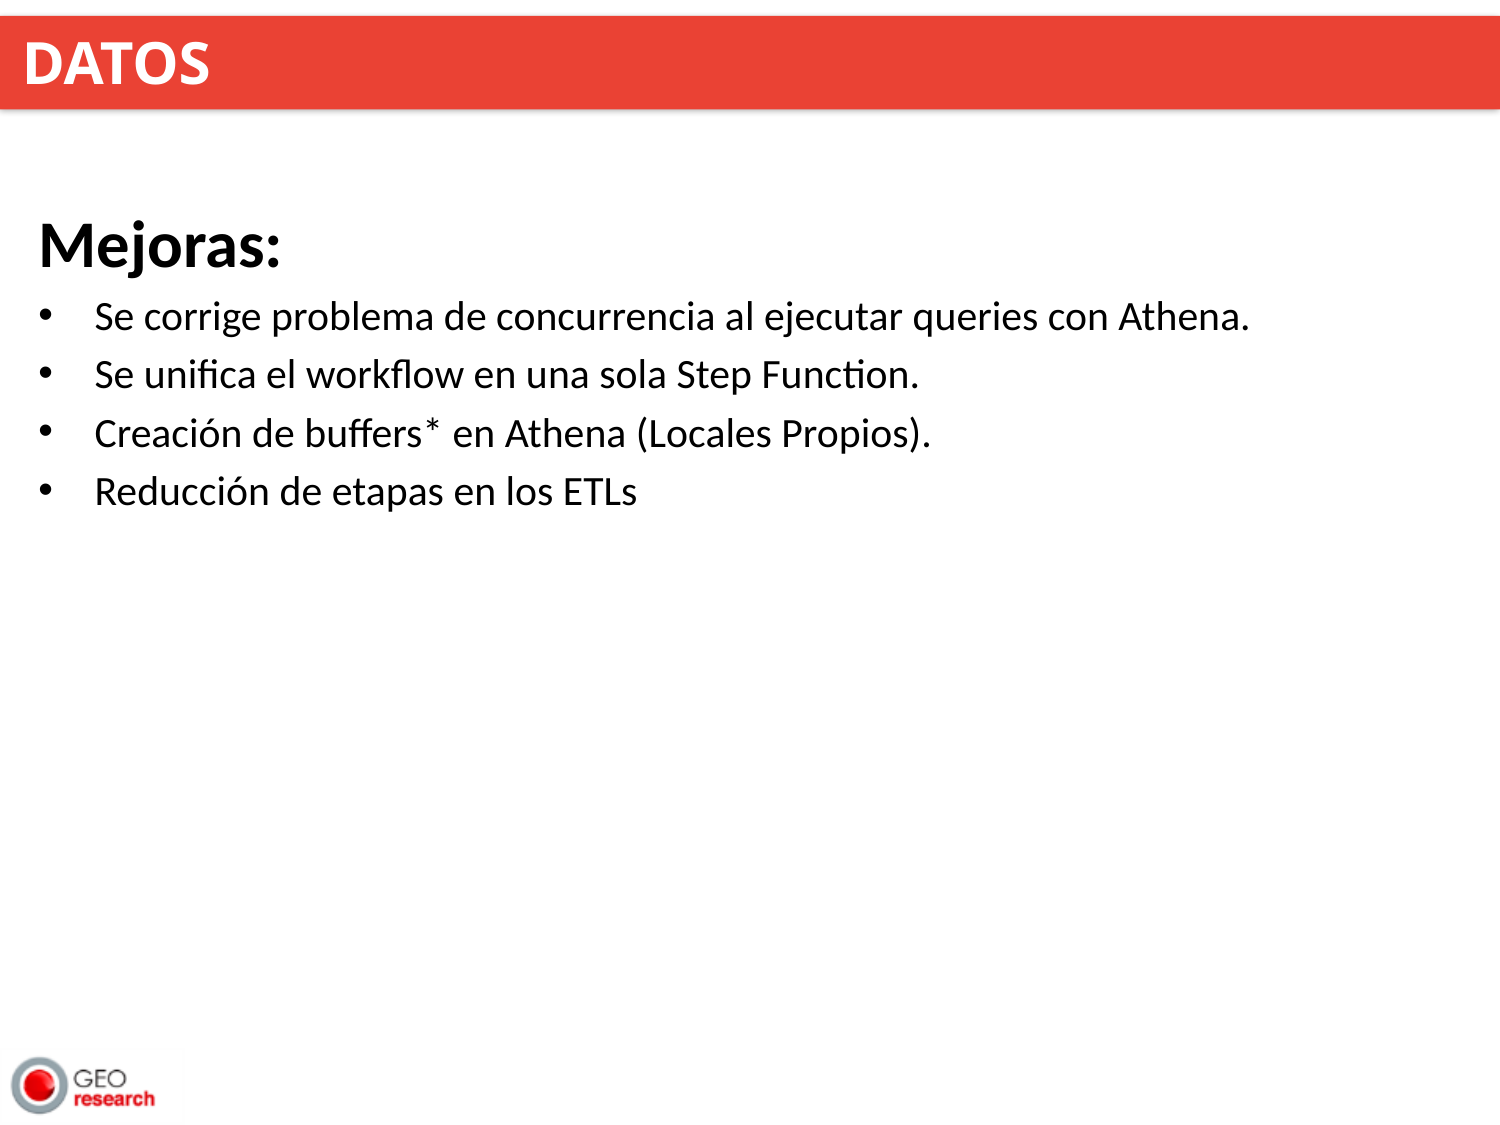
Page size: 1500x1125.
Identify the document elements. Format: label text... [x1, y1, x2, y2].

text_box DATOS [7, 19, 226, 104]
text_box Mejoras: Se corrige problema de concurrencia al ejecutar queries con Athena. Se unifica el workflow en una sola Step Function. Creación de buffers* en Athena (Locales Propios). Reducción de etapas en los ETLs [17, 193, 1459, 976]
picture [0, 1048, 185, 1125]
text_box [0, 15, 1500, 110]
